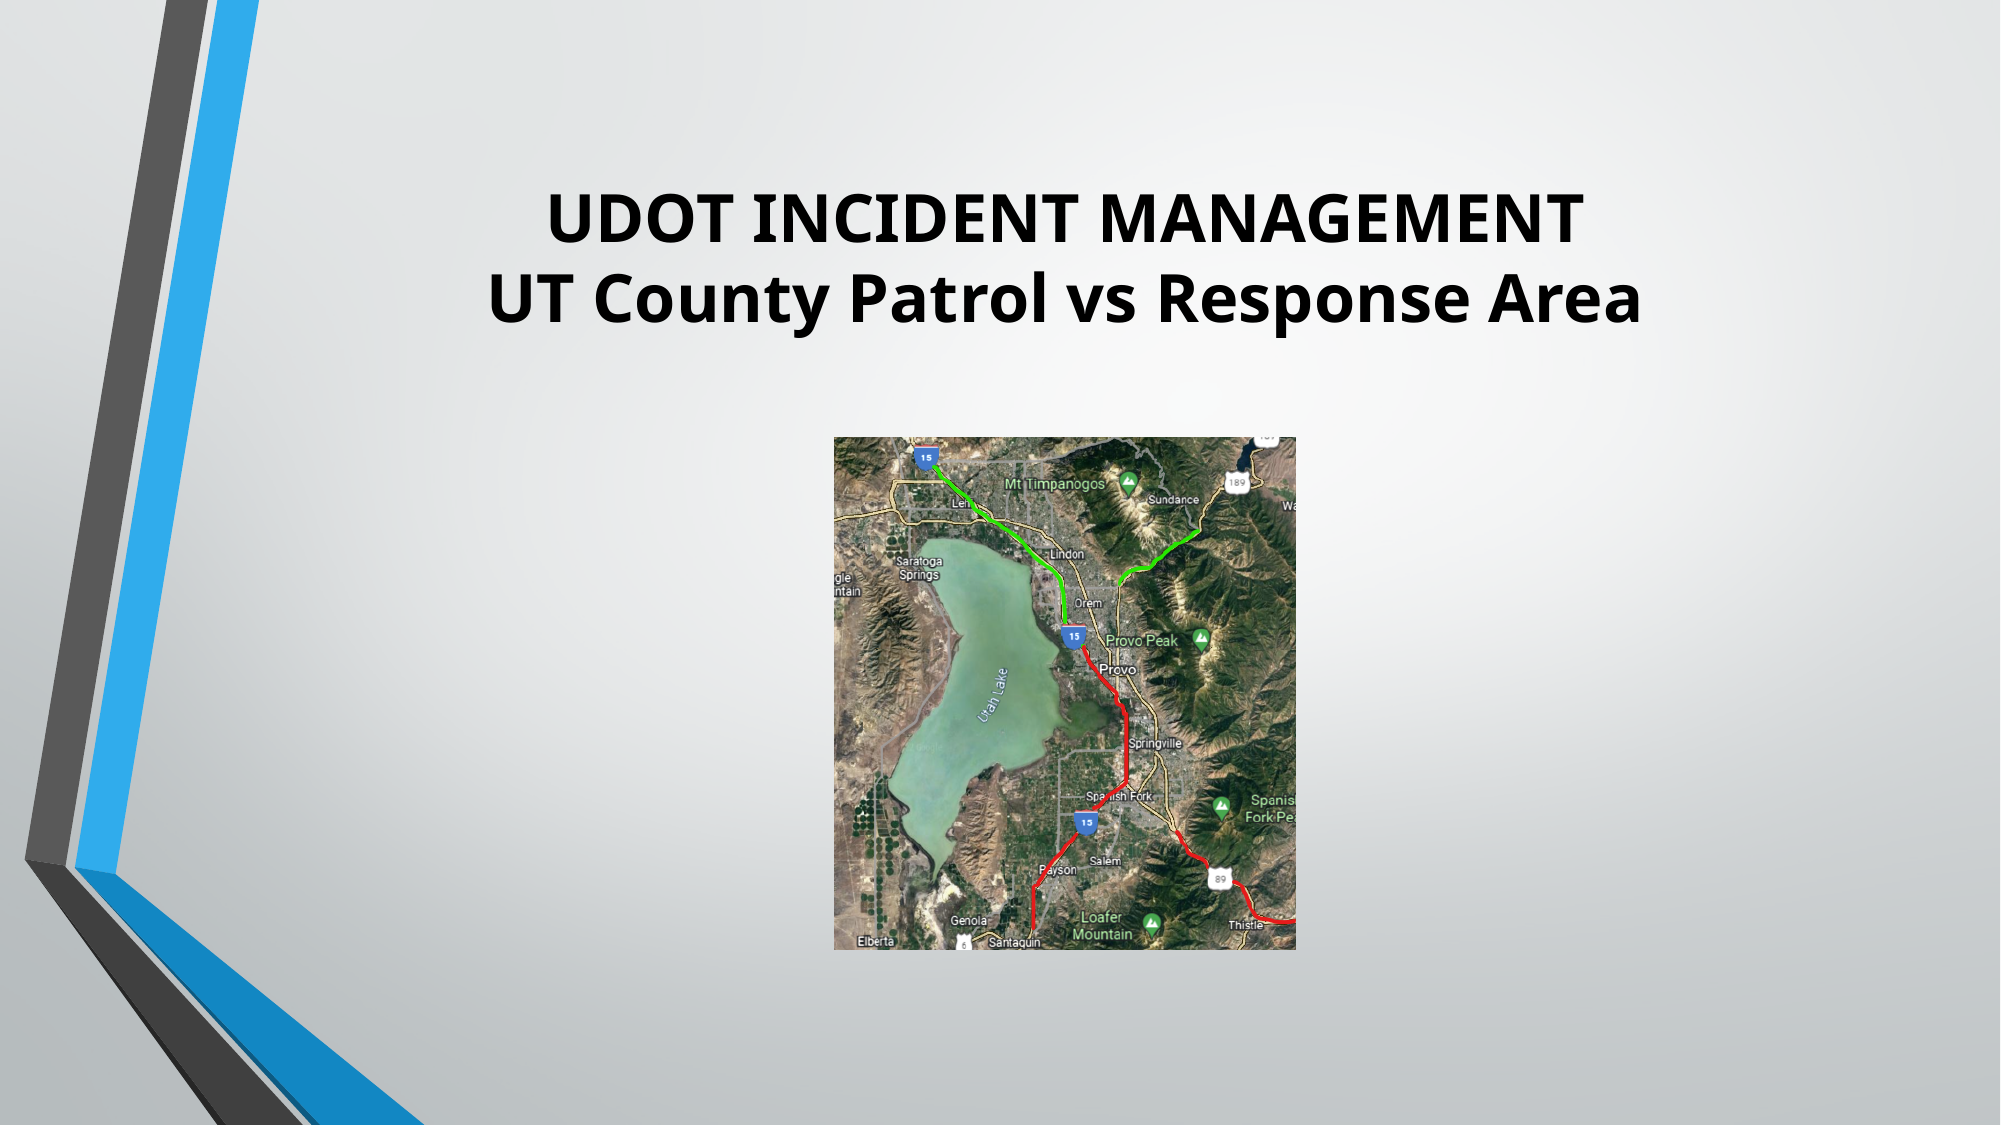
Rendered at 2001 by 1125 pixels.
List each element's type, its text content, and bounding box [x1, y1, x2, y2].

title UDOT INCIDENT MANAGEMENT UT County Patrol vs Response Area [243, 112, 1887, 400]
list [834, 437, 1296, 951]
